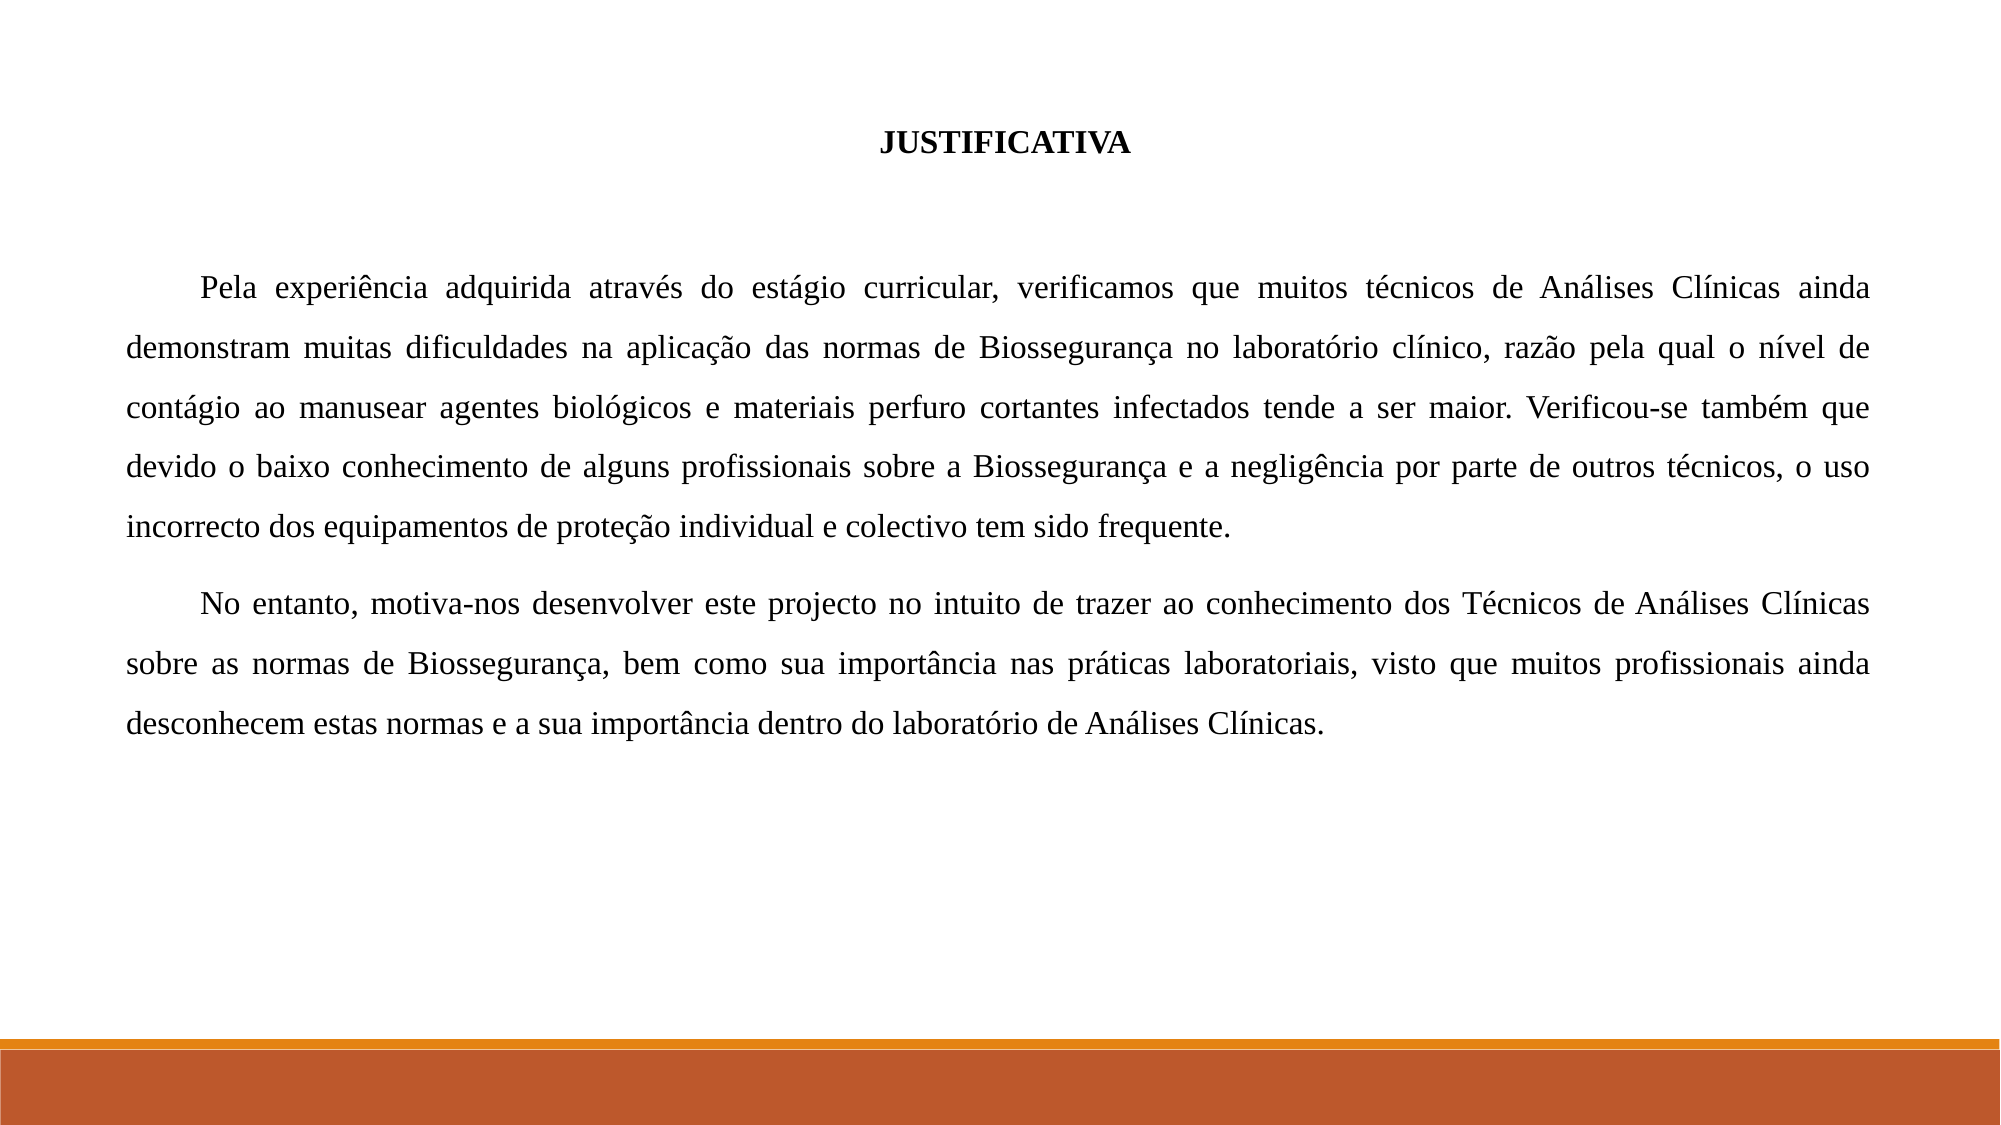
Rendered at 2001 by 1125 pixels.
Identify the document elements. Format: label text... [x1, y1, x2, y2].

text_box JUSTIFICATIVA [864, 112, 1147, 168]
text_box Pela experiência adquirida através do estágio curricular, verificamos que muitos técnicos de Análises Clínicas ainda demonstram muitas dificuldades na aplicação das normas de Biossegurança no laboratório clínico, razão pela qual o nível de contágio ao manusear agentes biológicos e materiais perfuro cortantes infectados tende a ser maior. Verificou-se também que devido o baixo conhecimento de alguns profissionais sobre a Biossegurança e a negligência por parte de outros técnicos, o uso incorrecto dos equipamentos de proteção individual e colectivo tem sido frequente. No entanto, motiva-nos desenvolver este projecto no intuito de trazer ao conhecimento dos Técnicos de Análises Clínicas sobre as normas de Biossegurança, bem como sua importância nas práticas laboratoriais, visto que muitos profissionais ainda desconhecem estas normas e a sua importância dentro do laboratório de Análises Clínicas. [111, 237, 1889, 749]
